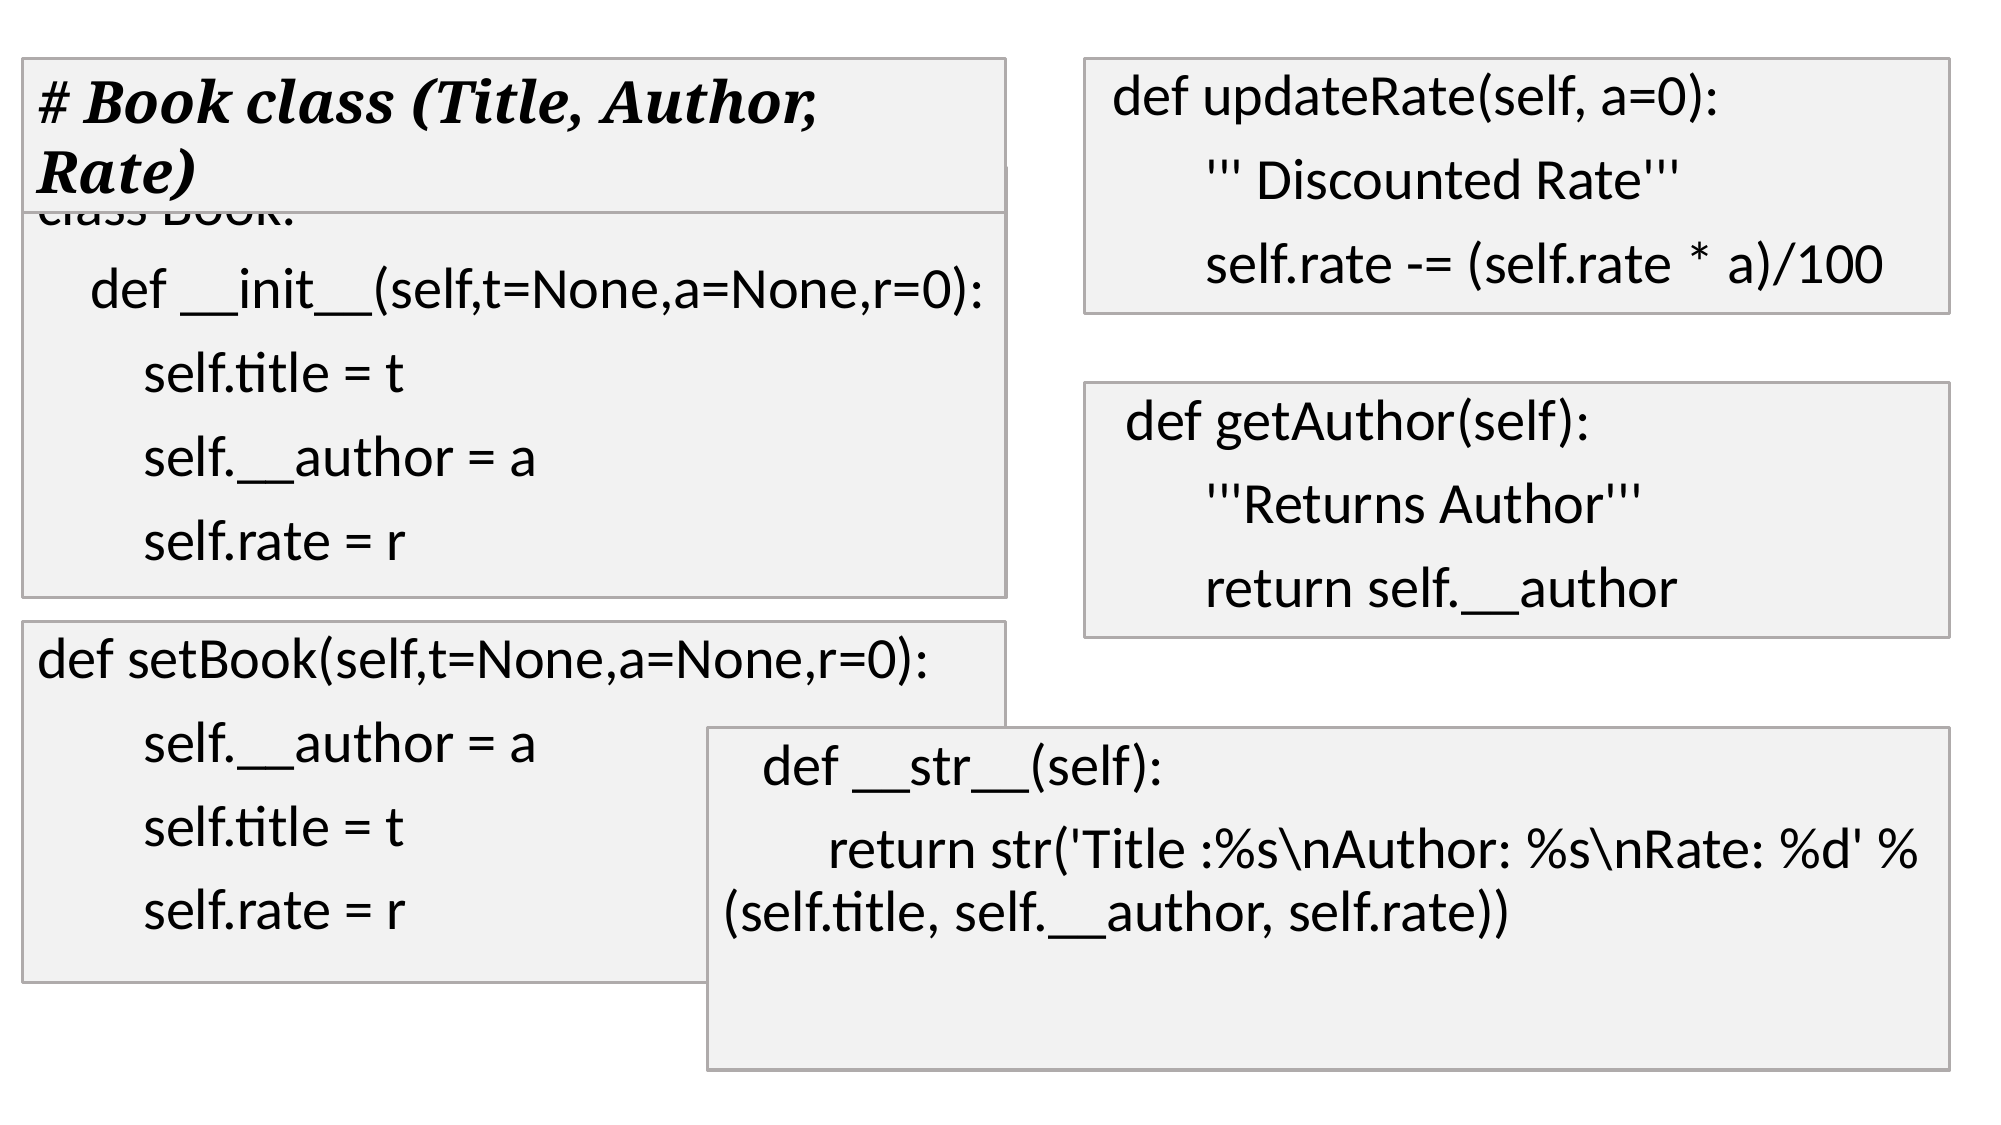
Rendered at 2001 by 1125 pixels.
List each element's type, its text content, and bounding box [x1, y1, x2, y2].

text_box def updateRate(self, a=0): ''' Discounted Rate''' self.rate -= (self.rate * a)/100 [1084, 58, 1950, 314]
text_box def getAuthor(self): '''Returns Author''' return self.__author [1084, 382, 1950, 638]
text_box # Book class (Title, Author, Rate) [22, 58, 1006, 213]
text_box def __str__(self): return str('Title :%s\nAuthor: %s\nRate: %d' % (self.title, self.__author, self.rate)) [707, 727, 1950, 1071]
text_box def setBook(self,t=None,a=None,r=0): self.__author = a self.title = t self.rate = r [22, 621, 1006, 983]
list class Book: def __init__(self,t=None,a=None,r=0): self.title = t self.__author = a self.rate = r [22, 213, 1006, 598]
